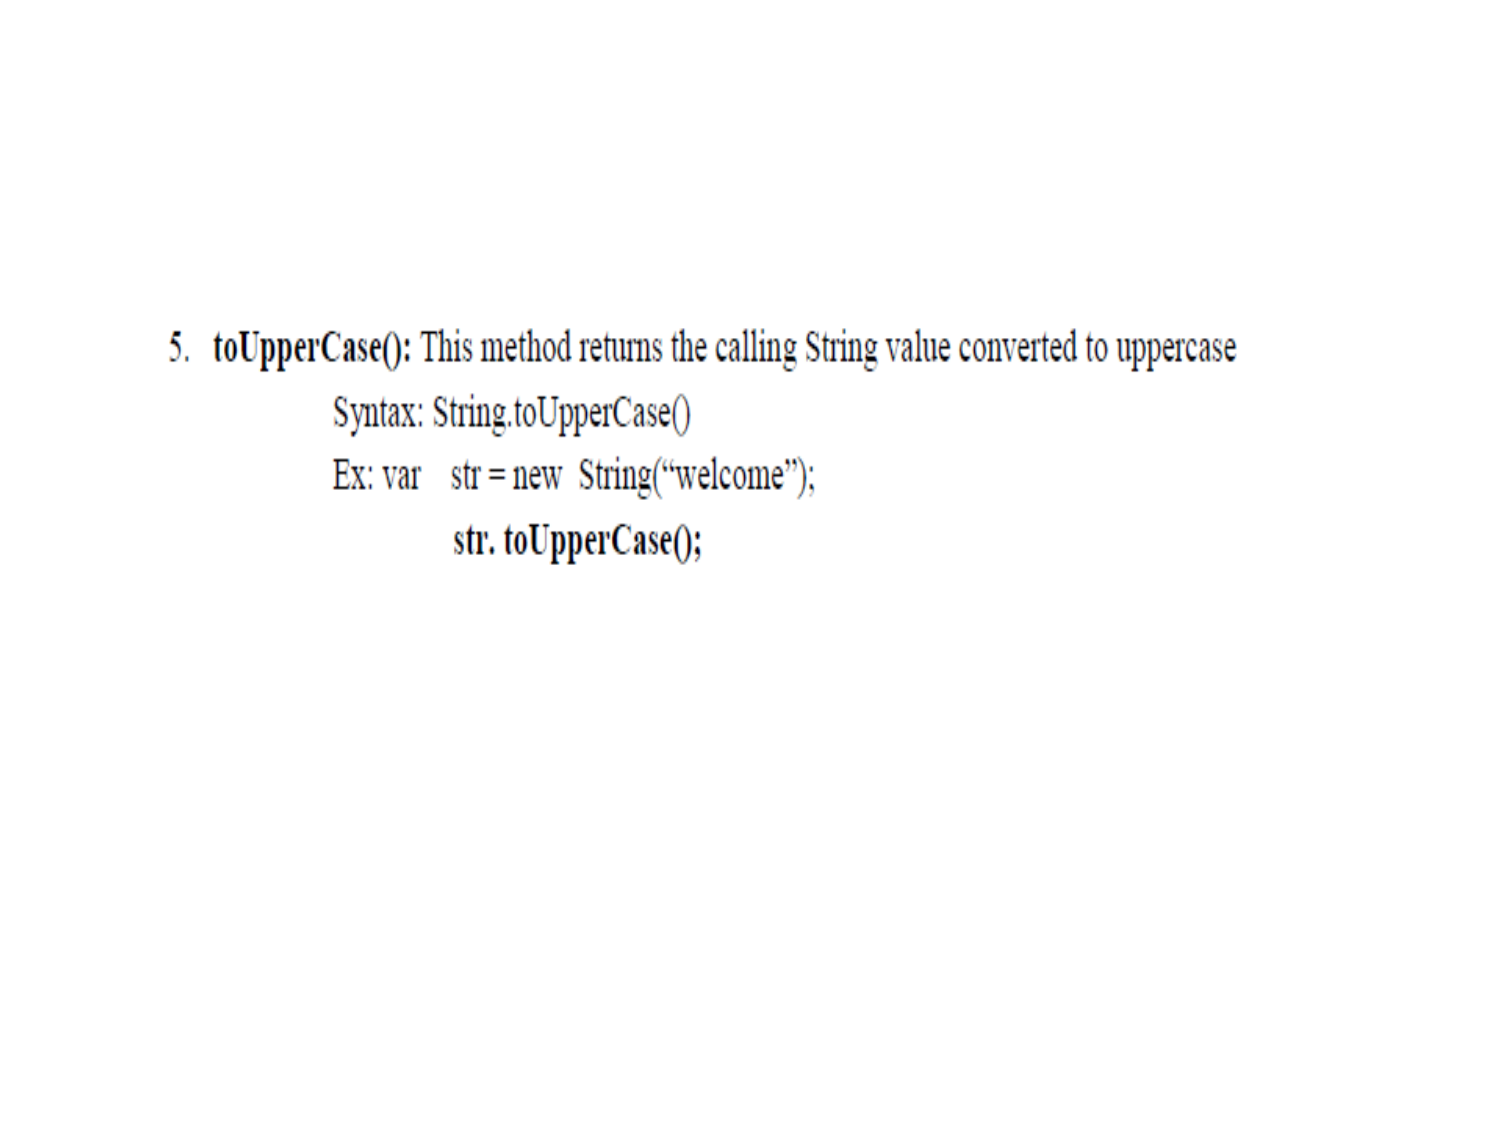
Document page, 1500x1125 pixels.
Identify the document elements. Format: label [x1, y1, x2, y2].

picture [162, 312, 1243, 576]
